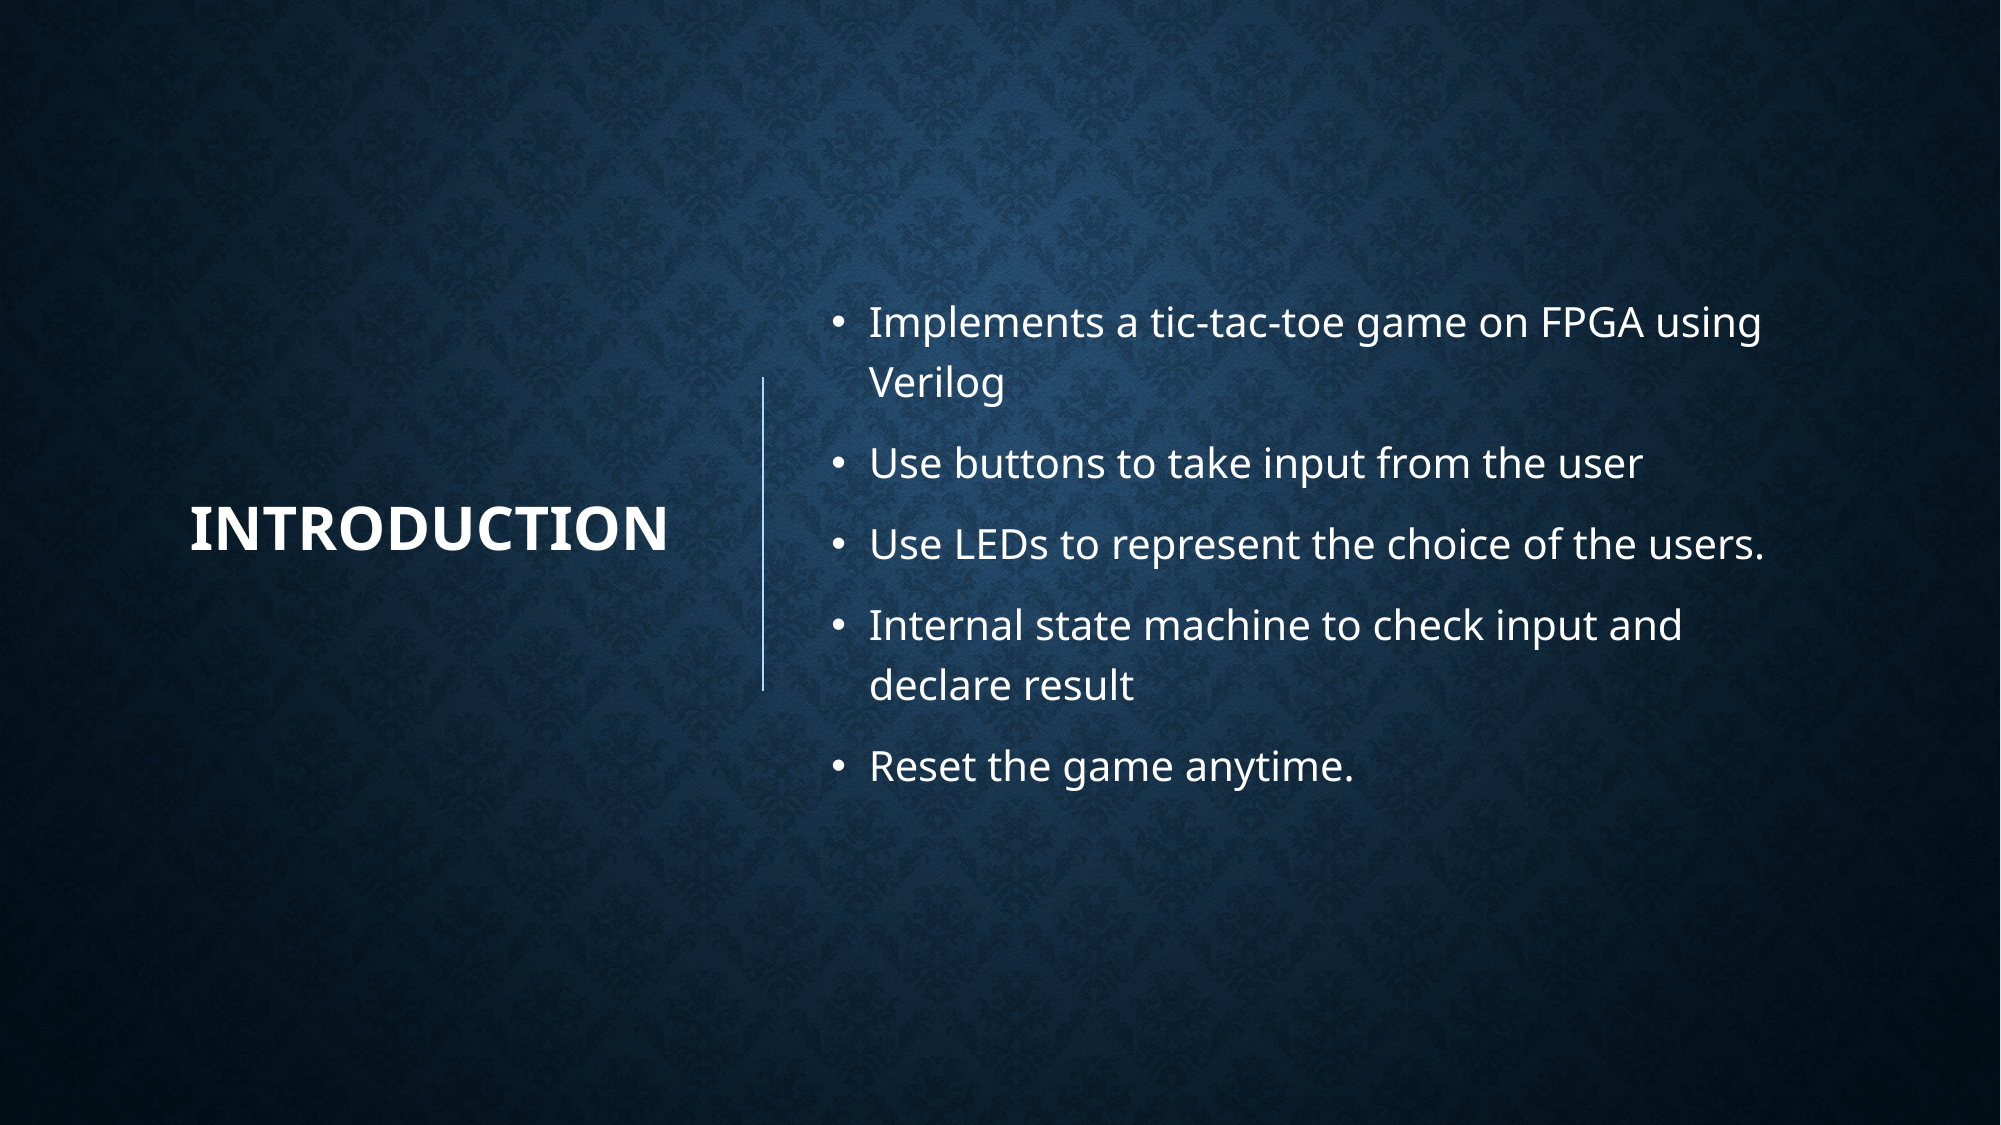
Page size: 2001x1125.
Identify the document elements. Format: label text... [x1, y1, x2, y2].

text_box [0, 0, 2000, 1125]
title Introduction [149, 152, 711, 910]
list Implements a tic-tac-toe game on FPGA using Verilog Use buttons to take input from the user Use LEDs to represent the choice of the users. Internal state machine to check input and declare result Reset the game anytime. [816, 159, 1849, 917]
